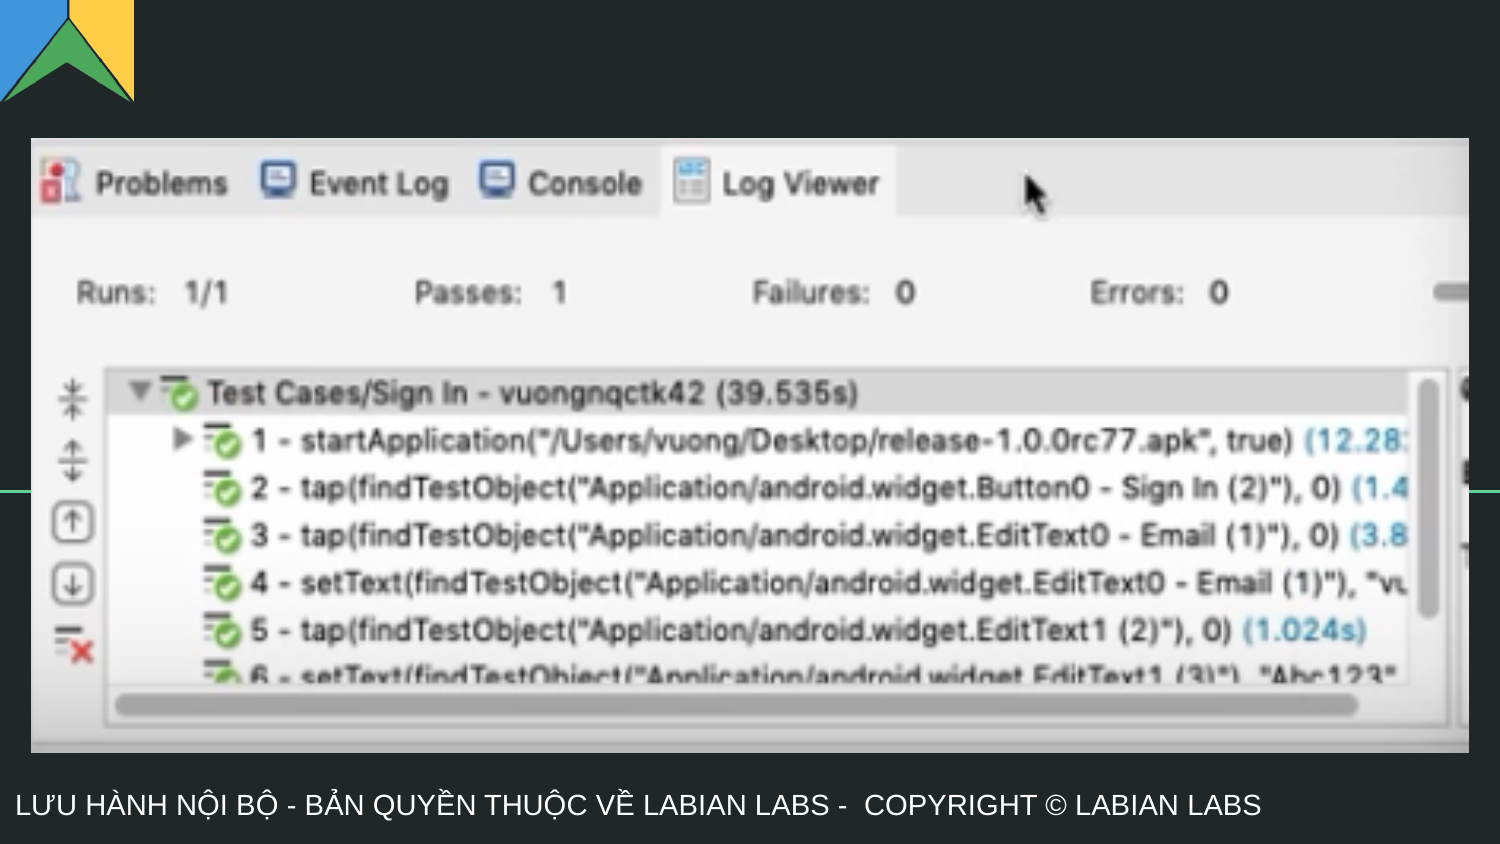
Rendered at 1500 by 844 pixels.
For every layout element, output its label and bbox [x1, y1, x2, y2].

picture [0, 0, 134, 102]
picture [31, 137, 1469, 753]
